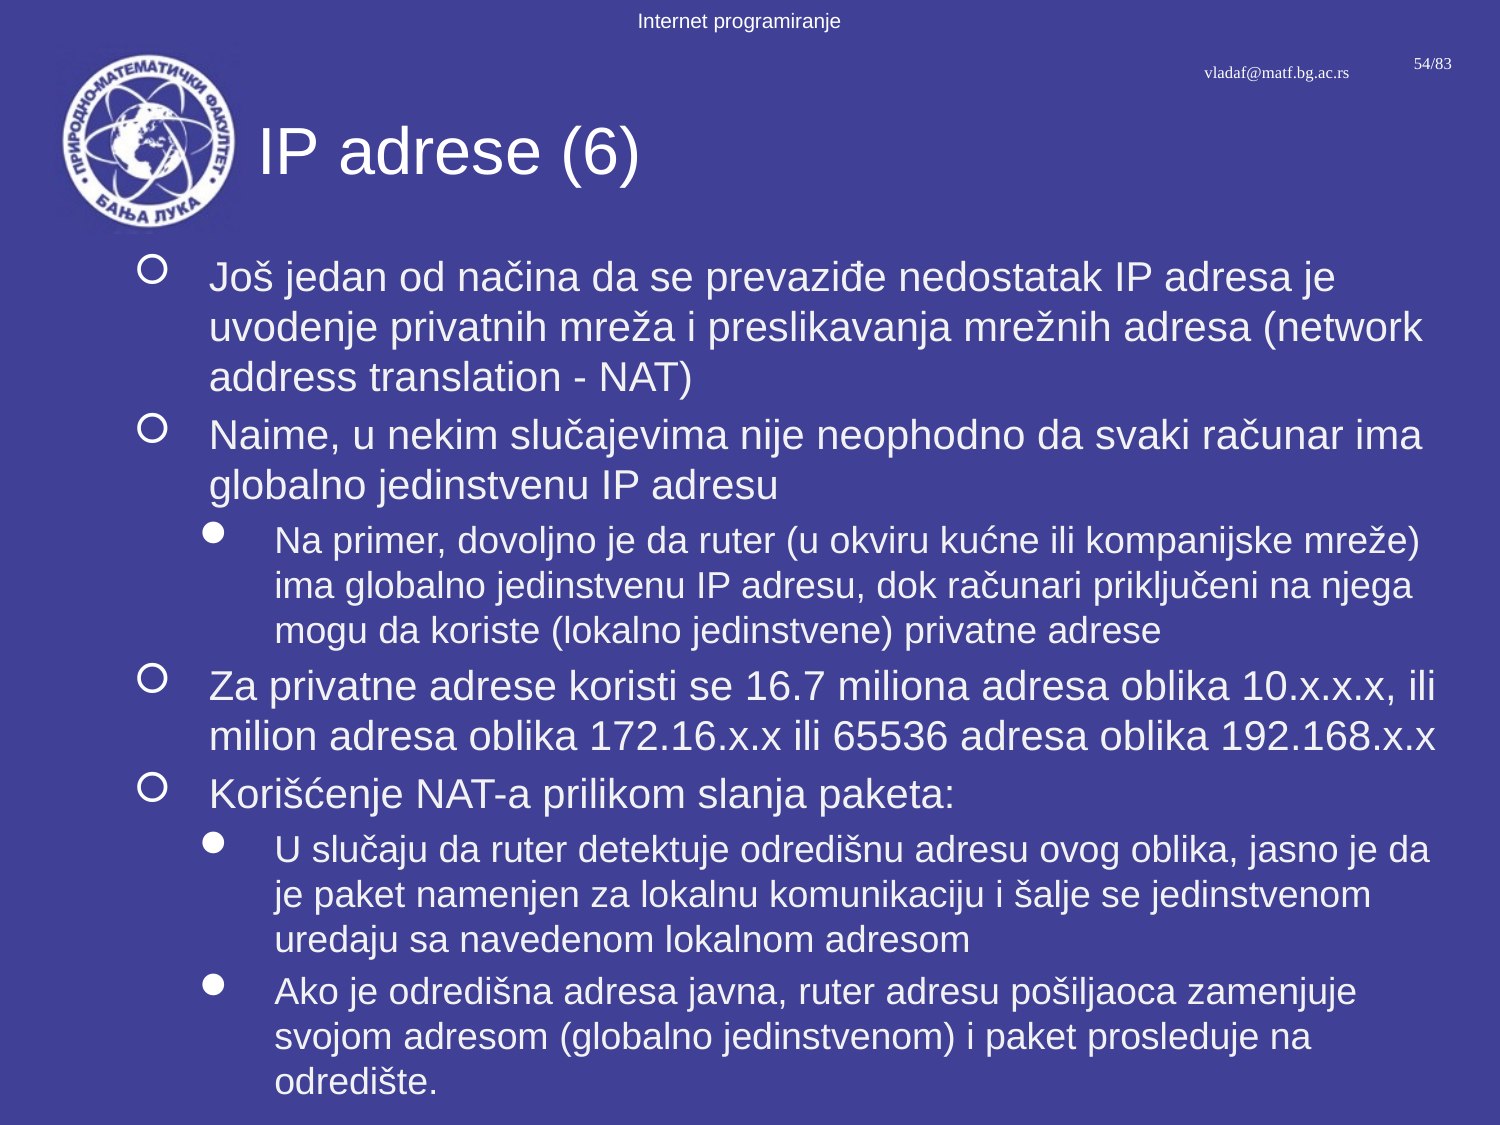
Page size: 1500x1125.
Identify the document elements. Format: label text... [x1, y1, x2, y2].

list Još jedan od načina da se prevaziđe nedostatak IP adresa je uvodenje privatnih mreža i preslikavanja mrežnih adresa (network address translation - NAT) Naime, u nekim slučajevima nije neophodno da svaki računar ima globalno jedinstvenu IP adresu Na primer, dovoljno je da ruter (u okviru kućne ili kompanijske mreže) ima globalno jedinstvenu IP adresu, dok računari priključeni na njega mogu da koriste (lokalno jedinstvene) privatne adrese Za privatne adrese koristi se 16.7 miliona adresa oblika 10.x.x.x, ili milion adresa oblika 172.16.x.x ili 65536 adresa oblika 192.168.x.x Korišćenje NAT-a prilikom slanja paketa: U slučaju da ruter detektuje odredišnu adresu ovog oblika, jasno je da je paket namenjen za lokalnu komunikaciju i šalje se jedinstvenom uredaju sa navedenom lokalnom adresom Ako je odredišna adresa javna, ruter adresu pošiljaoca zamenjuje svojom adresom (globalno jedinstvenom) i paket prosleduje na odredište. [53, 242, 1483, 598]
picture [55, 42, 243, 234]
title IP adrese (6) [242, 54, 1388, 242]
